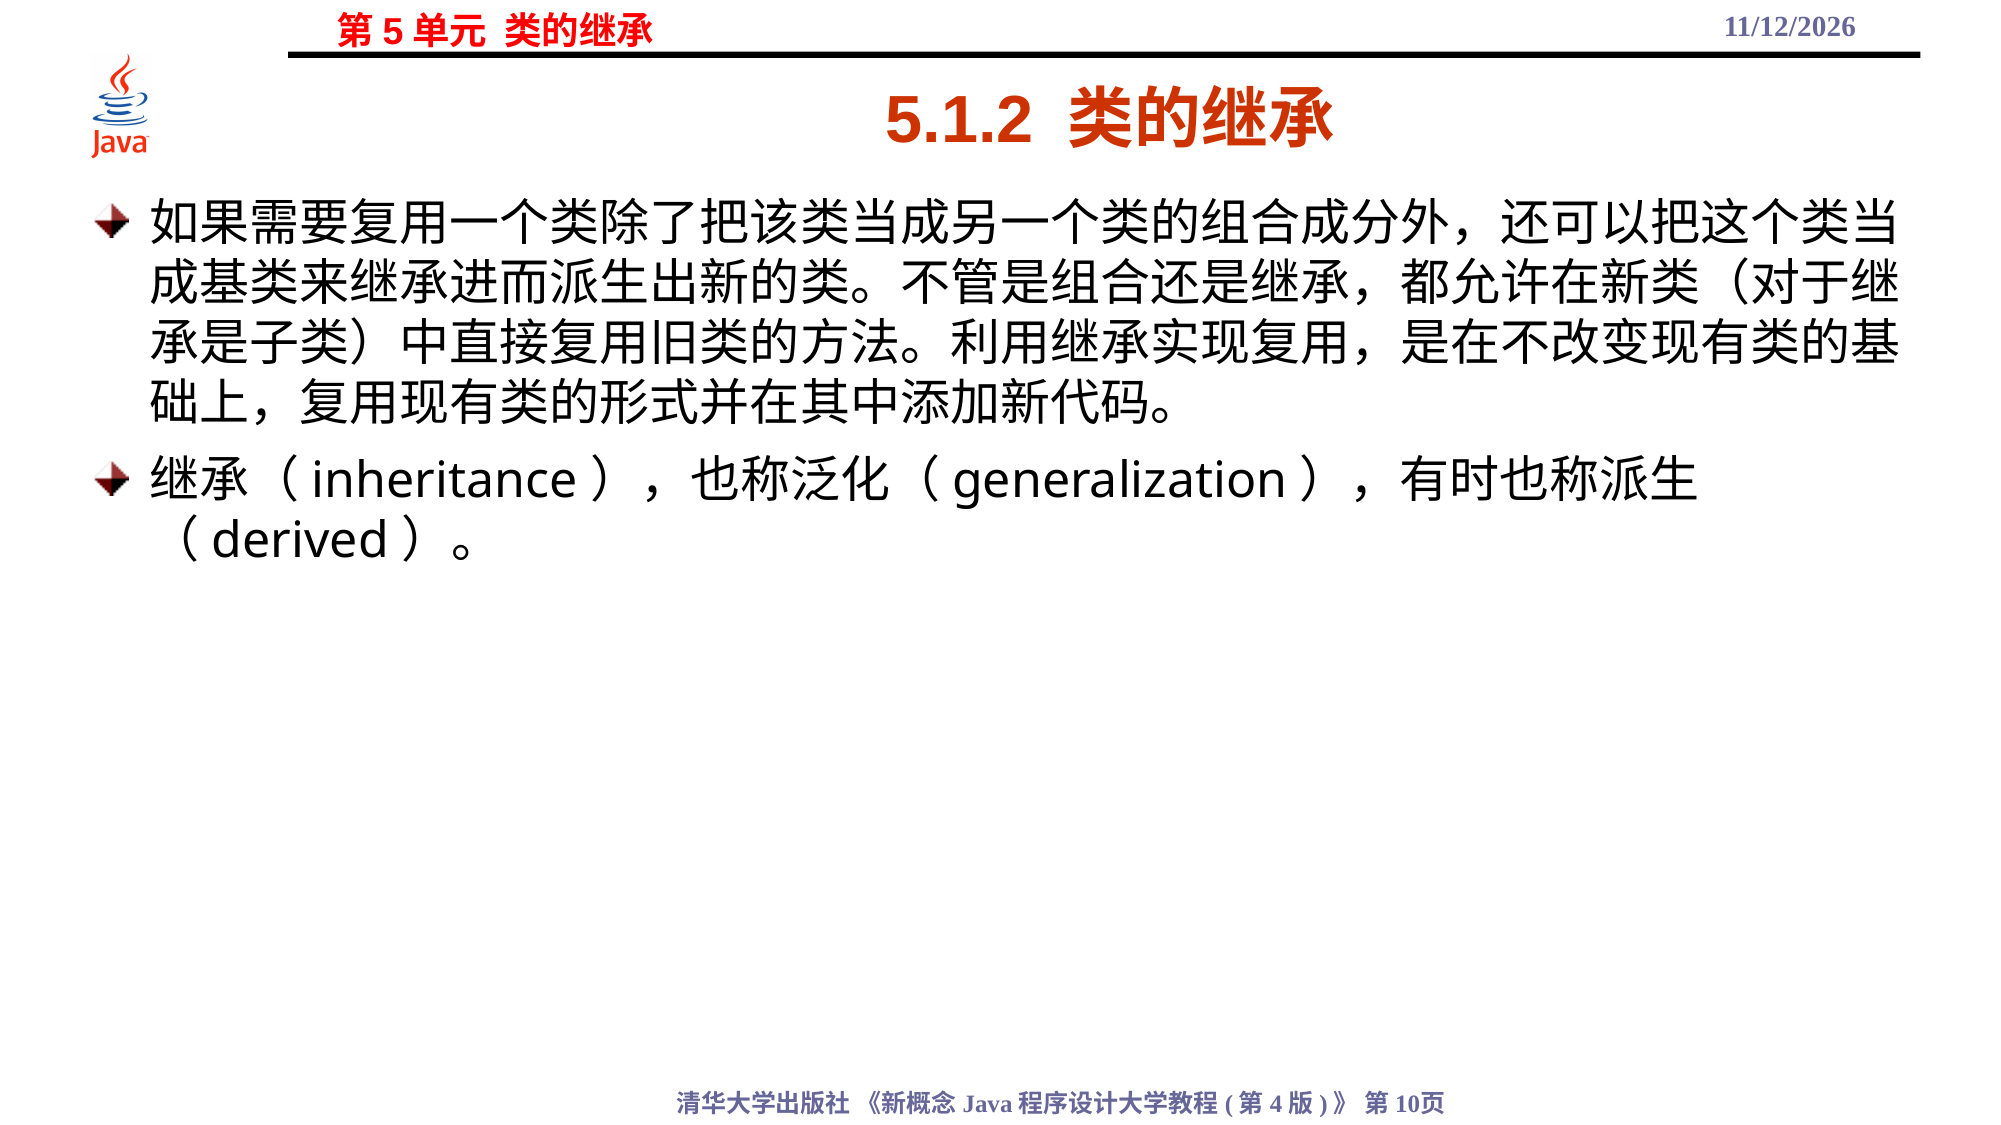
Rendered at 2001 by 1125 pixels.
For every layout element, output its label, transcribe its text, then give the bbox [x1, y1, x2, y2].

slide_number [1579, 0, 2000, 48]
picture [93, 202, 129, 238]
title 5.1.2 类的继承 [272, 63, 1949, 164]
list 如果需要复用一个类除了把该类当成另一个类的组合成分外，还可以把这个类当成基类来继承进而派生出新的类。不管是组合还是继承，都允许在新类（对于继承是子类）中直接复用旧类的方法。利用继承实现复用，是在不改变现有类的基础上，复用现有类的形式并在其中添加新代码。 继承（inheritance），也称泛化（generalization），有时也称派生（derived）。 [78, 182, 1944, 983]
picture [90, 53, 151, 159]
picture [93, 460, 129, 496]
